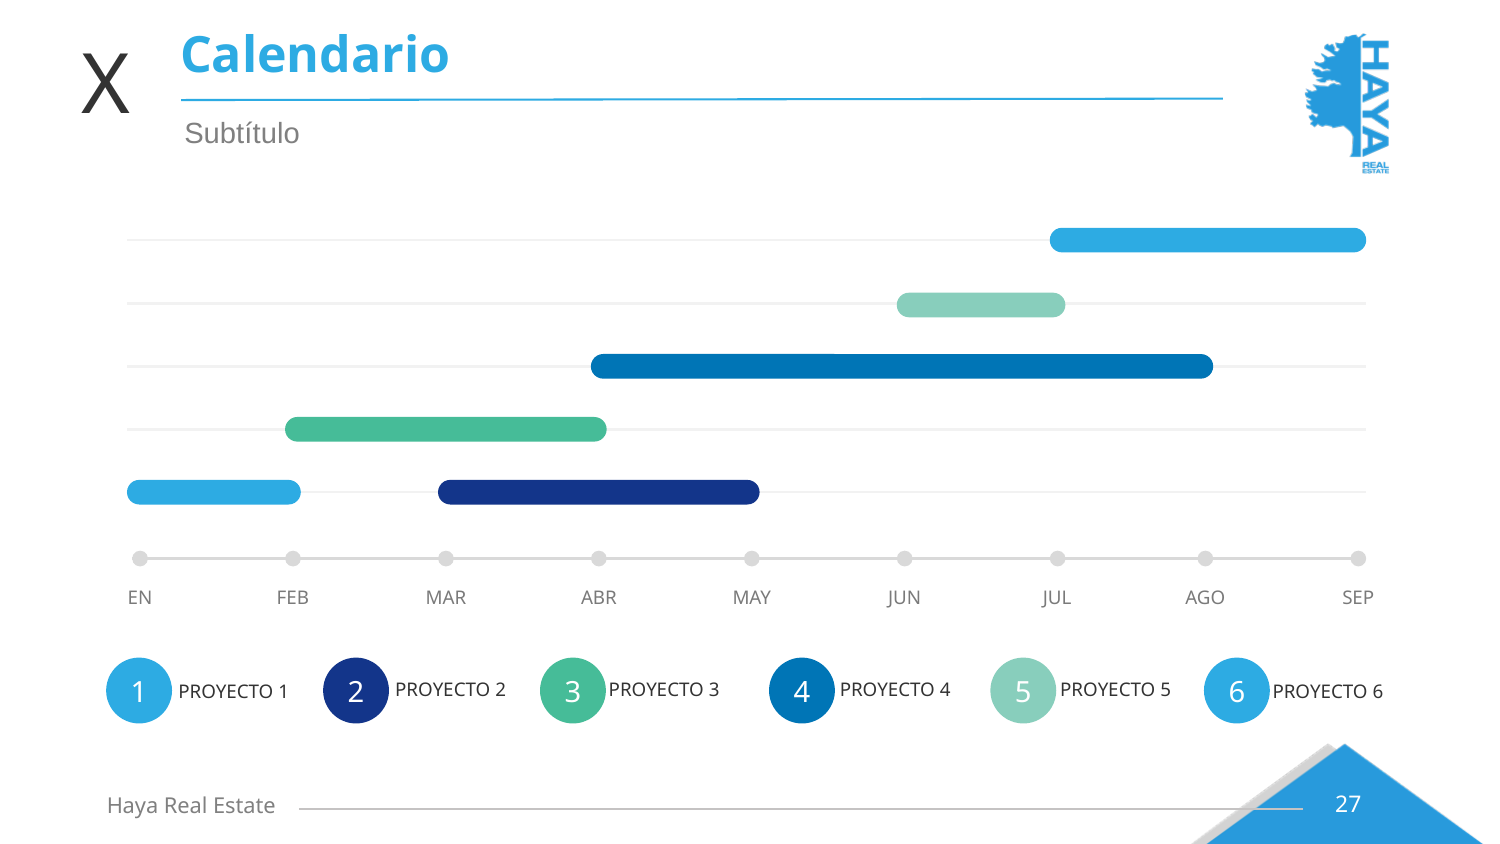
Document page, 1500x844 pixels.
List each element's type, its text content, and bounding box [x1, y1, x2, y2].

picture [1302, 28, 1392, 179]
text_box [126, 240, 1367, 567]
text_box 6 [1202, 656, 1271, 725]
text_box PROYECTO 6 [1272, 679, 1384, 702]
text_box 2 [322, 656, 391, 725]
text_box X [58, 23, 154, 139]
text_box PROYECTO 2 [395, 678, 507, 701]
text_box PROYECTO 1 [178, 679, 290, 702]
text_box PROYECTO 4 [839, 678, 951, 701]
text_box PROYECTO 5 [1060, 678, 1172, 701]
text_box 3 [538, 656, 607, 725]
text_box 4 [767, 656, 836, 725]
picture [1137, 710, 1500, 844]
subtitle Subtítulo [169, 106, 1270, 163]
text_box 1 [105, 656, 174, 725]
text_box 5 [989, 656, 1058, 725]
title Calendario [165, 21, 1119, 131]
text_box PROYECTO 3 [608, 678, 720, 701]
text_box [112, 578, 1390, 617]
text_box [1048, 226, 1368, 243]
